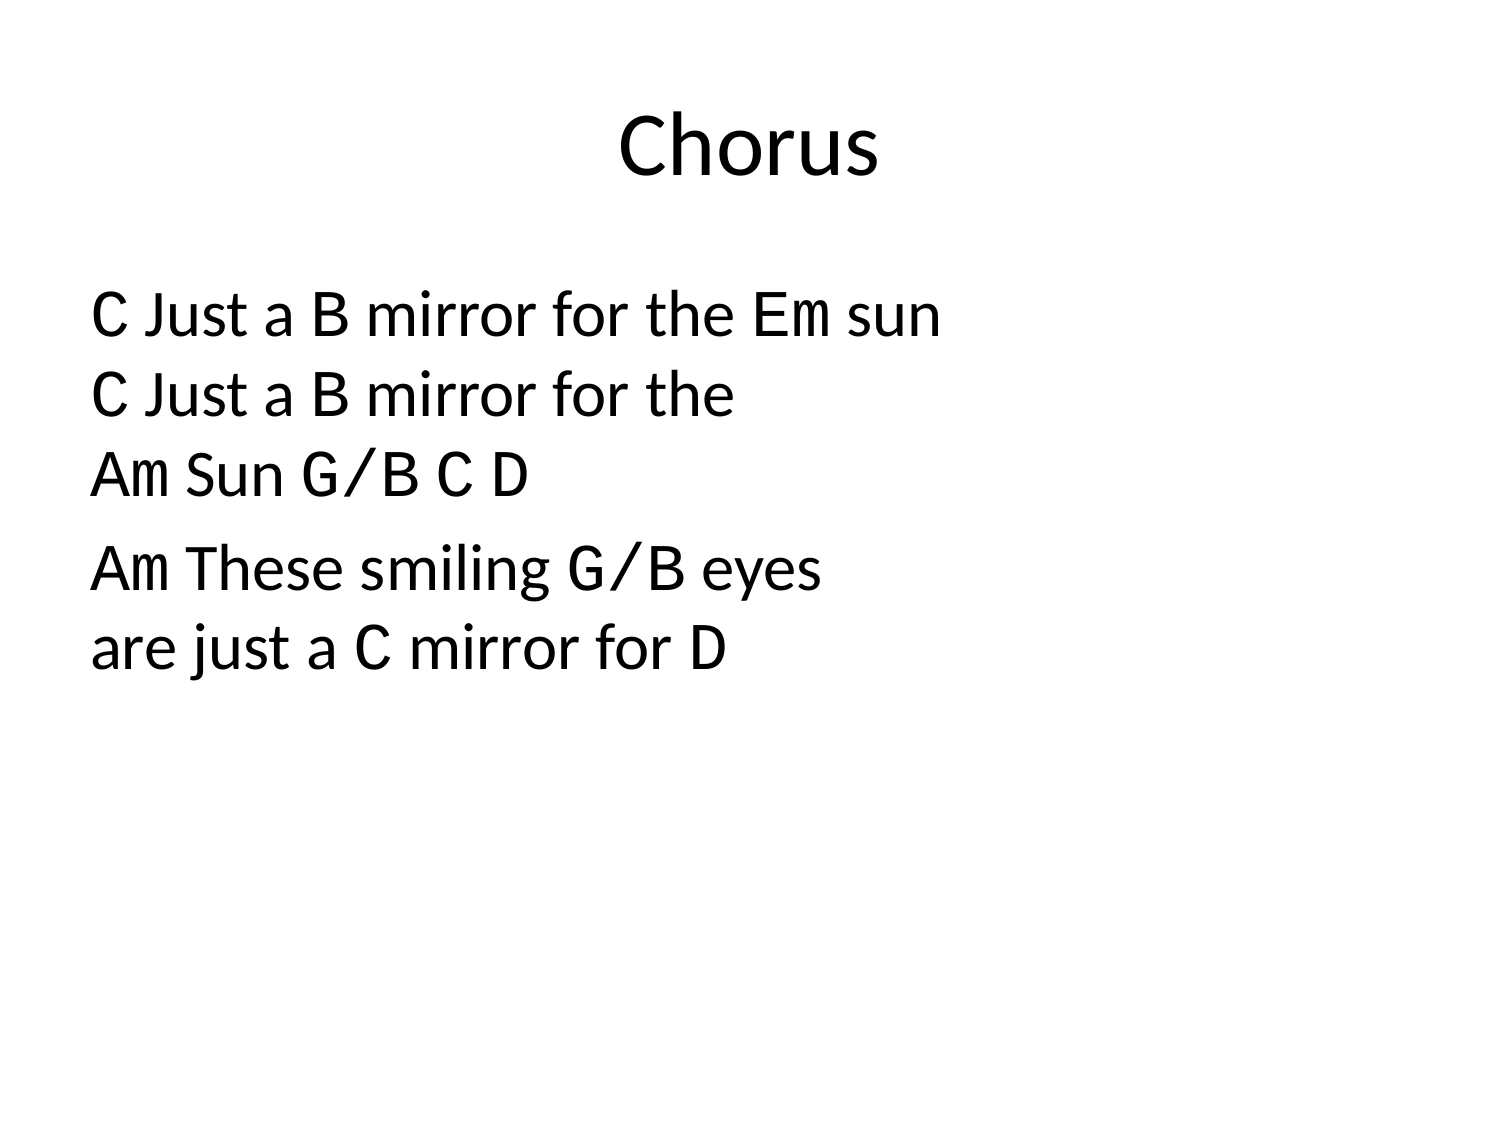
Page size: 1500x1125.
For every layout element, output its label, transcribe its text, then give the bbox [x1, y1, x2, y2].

list C Just a B mirror for the Em sun C Just a B mirror for the Am Sun G/B C D Am These smiling G/B eyes are just a C mirror for D [75, 262, 1425, 1005]
title Chorus [75, 45, 1425, 233]
